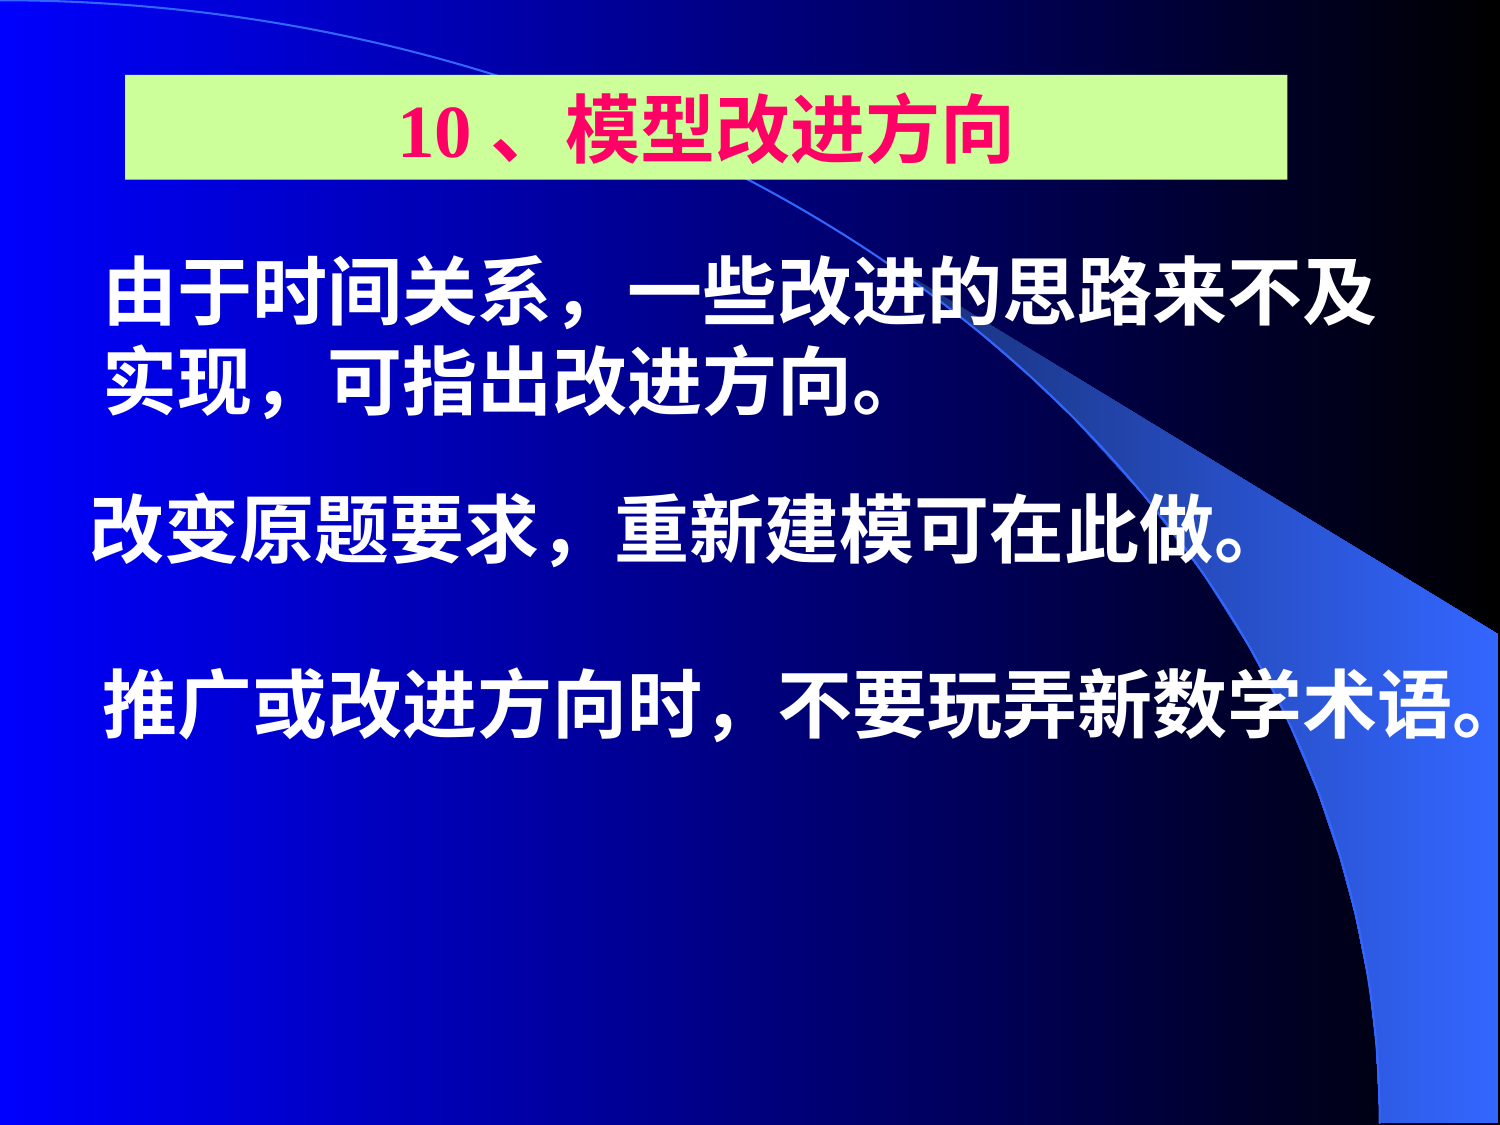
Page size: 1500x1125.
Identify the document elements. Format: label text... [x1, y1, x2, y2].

text_box 由于时间关系，一些改进的思路来不及实现，可指出改进方向。 [87, 237, 1463, 433]
text_box 10、模型改进方向 [125, 74, 1288, 180]
text_box 改变原题要求，重新建模可在此做。 [75, 474, 1463, 580]
text_box 推广或改进方向时，不要玩弄新数学术语。 [87, 649, 1500, 845]
